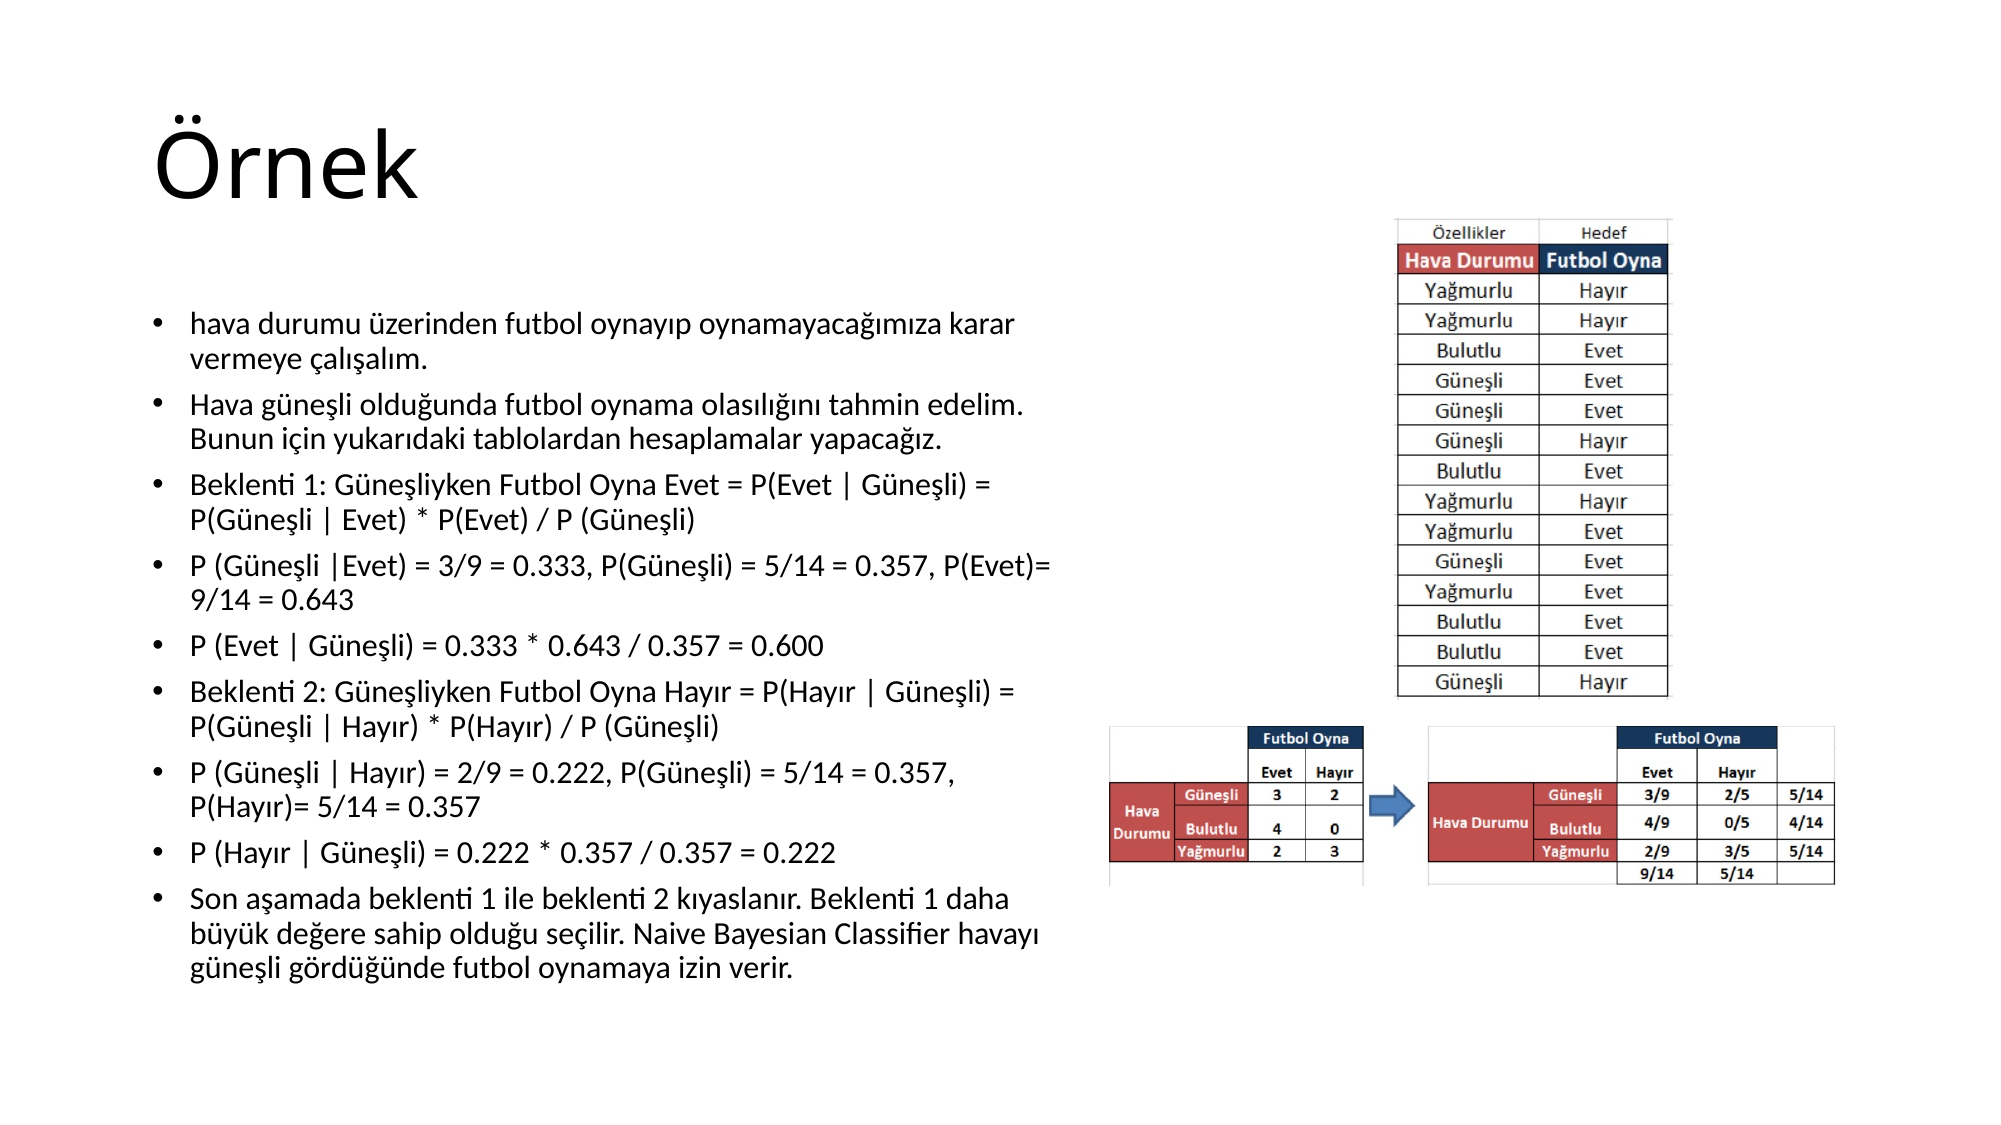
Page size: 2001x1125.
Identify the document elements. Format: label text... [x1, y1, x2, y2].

title Örnek [137, 59, 1863, 278]
list hava durumu üzerinden futbol oynayıp oynamayacağımıza karar vermeye çalışalım. Hava güneşli olduğunda futbol oynama olasılığını tahmin edelim. Bunun için yukarıdaki tablolardan hesaplamalar yapacağız. Beklenti 1: Güneşliyken Futbol Oyna Evet = P(Evet | Güneşli) = P(Güneşli | Evet) * P(Evet) / P (Güneşli) P (Güneşli |Evet) = 3/9 = 0.333, P(Güneşli) = 5/14 = 0.357, P(Evet)= 9/14 = 0.643 P (Evet | Güneşli) = 0.333 * 0.643 / 0.357 = 0.600 Beklenti 2: Güneşliyken Futbol Oyna Hayır = P(Hayır | Güneşli) = P(Güneşli | Hayır) * P(Hayır) / P (Güneşli) P (Güneşli | Hayır) = 2/9 = 0.222, P(Güneşli) = 5/14 = 0.357, P(Hayır)= 5/14 = 0.357 P (Hayır | Güneşli) = 0.222 * 0.357 / 0.357 = 0.222 Son aşamada beklenti 1 ile beklenti 2 kıyaslanır. Beklenti 1 daha büyük değere sahip olduğu seçilir. Naive Bayesian Classifier havayı güneşli gördüğünde futbol oynamaya izin verir. [137, 299, 1069, 1014]
picture [1109, 726, 1836, 886]
picture [1393, 218, 1673, 700]
